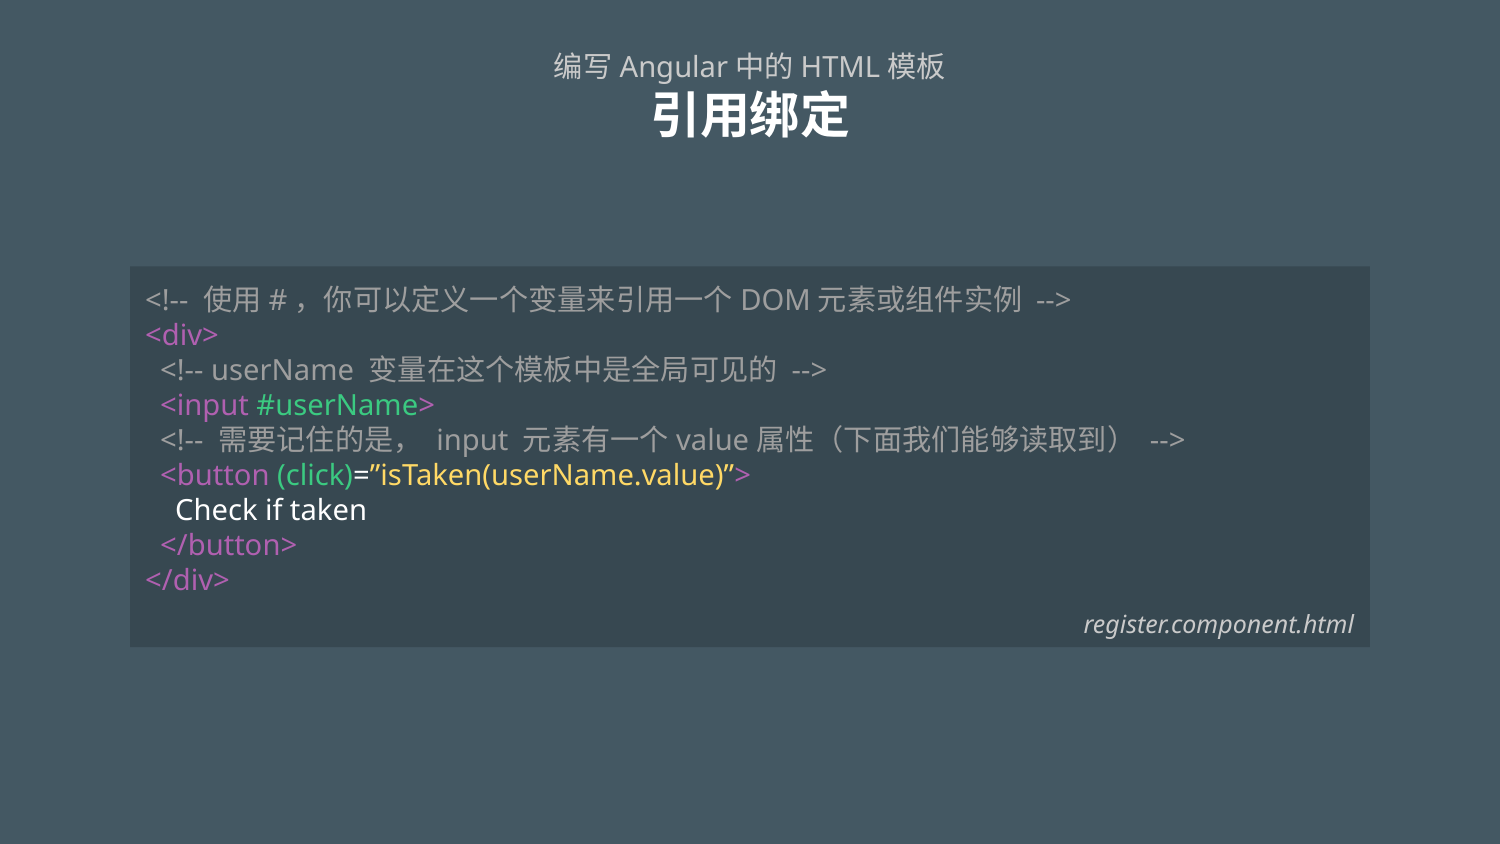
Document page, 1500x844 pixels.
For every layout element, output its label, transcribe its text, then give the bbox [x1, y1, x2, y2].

title 编写Angular中的HTML模板 引用绑定 [51, 49, 1449, 144]
list <!-- 使用#，你可以定义一个变量来引用一个DOM元素或组件实例 --> <div> <!-- userName 变量在这个模板中是全局可见的 --> <input #userName> <!-- 需要记住的是， input 元素有一个value属性（下面我们能够读取到） --> <button (click)=”isTaken(userName.value)”> Check if taken </button> </div> [130, 266, 1370, 648]
text_box register.component.html [544, 593, 1370, 660]
